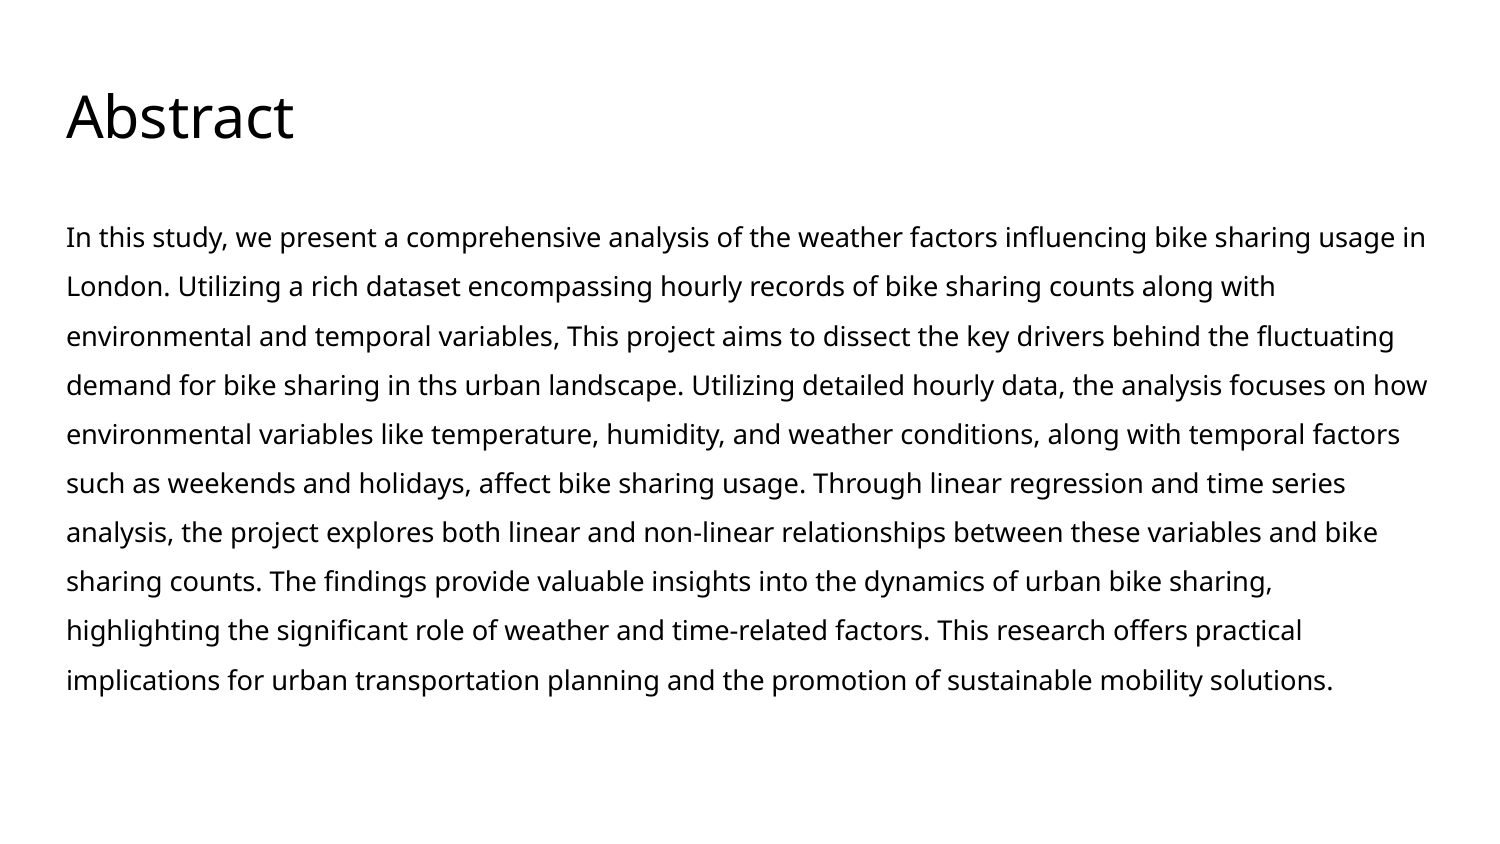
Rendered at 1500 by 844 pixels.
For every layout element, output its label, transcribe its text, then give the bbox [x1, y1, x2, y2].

title Abstract [51, 72, 1449, 167]
list In this study, we present a comprehensive analysis of the weather factors influencing bike sharing usage in London. Utilizing a rich dataset encompassing hourly records of bike sharing counts along with environmental and temporal variables, This project aims to dissect the key drivers behind the fluctuating demand for bike sharing in ths urban landscape. Utilizing detailed hourly data, the analysis focuses on how environmental variables like temperature, humidity, and weather conditions, along with temporal factors such as weekends and holidays, affect bike sharing usage. Through linear regression and time series analysis, the project explores both linear and non-linear relationships between these variables and bike sharing counts. The findings provide valuable insights into the dynamics of urban bike sharing, highlighting the significant role of weather and time-related factors. This research offers practical implications for urban transportation planning and the promotion of sustainable mobility solutions. [51, 189, 1449, 750]
